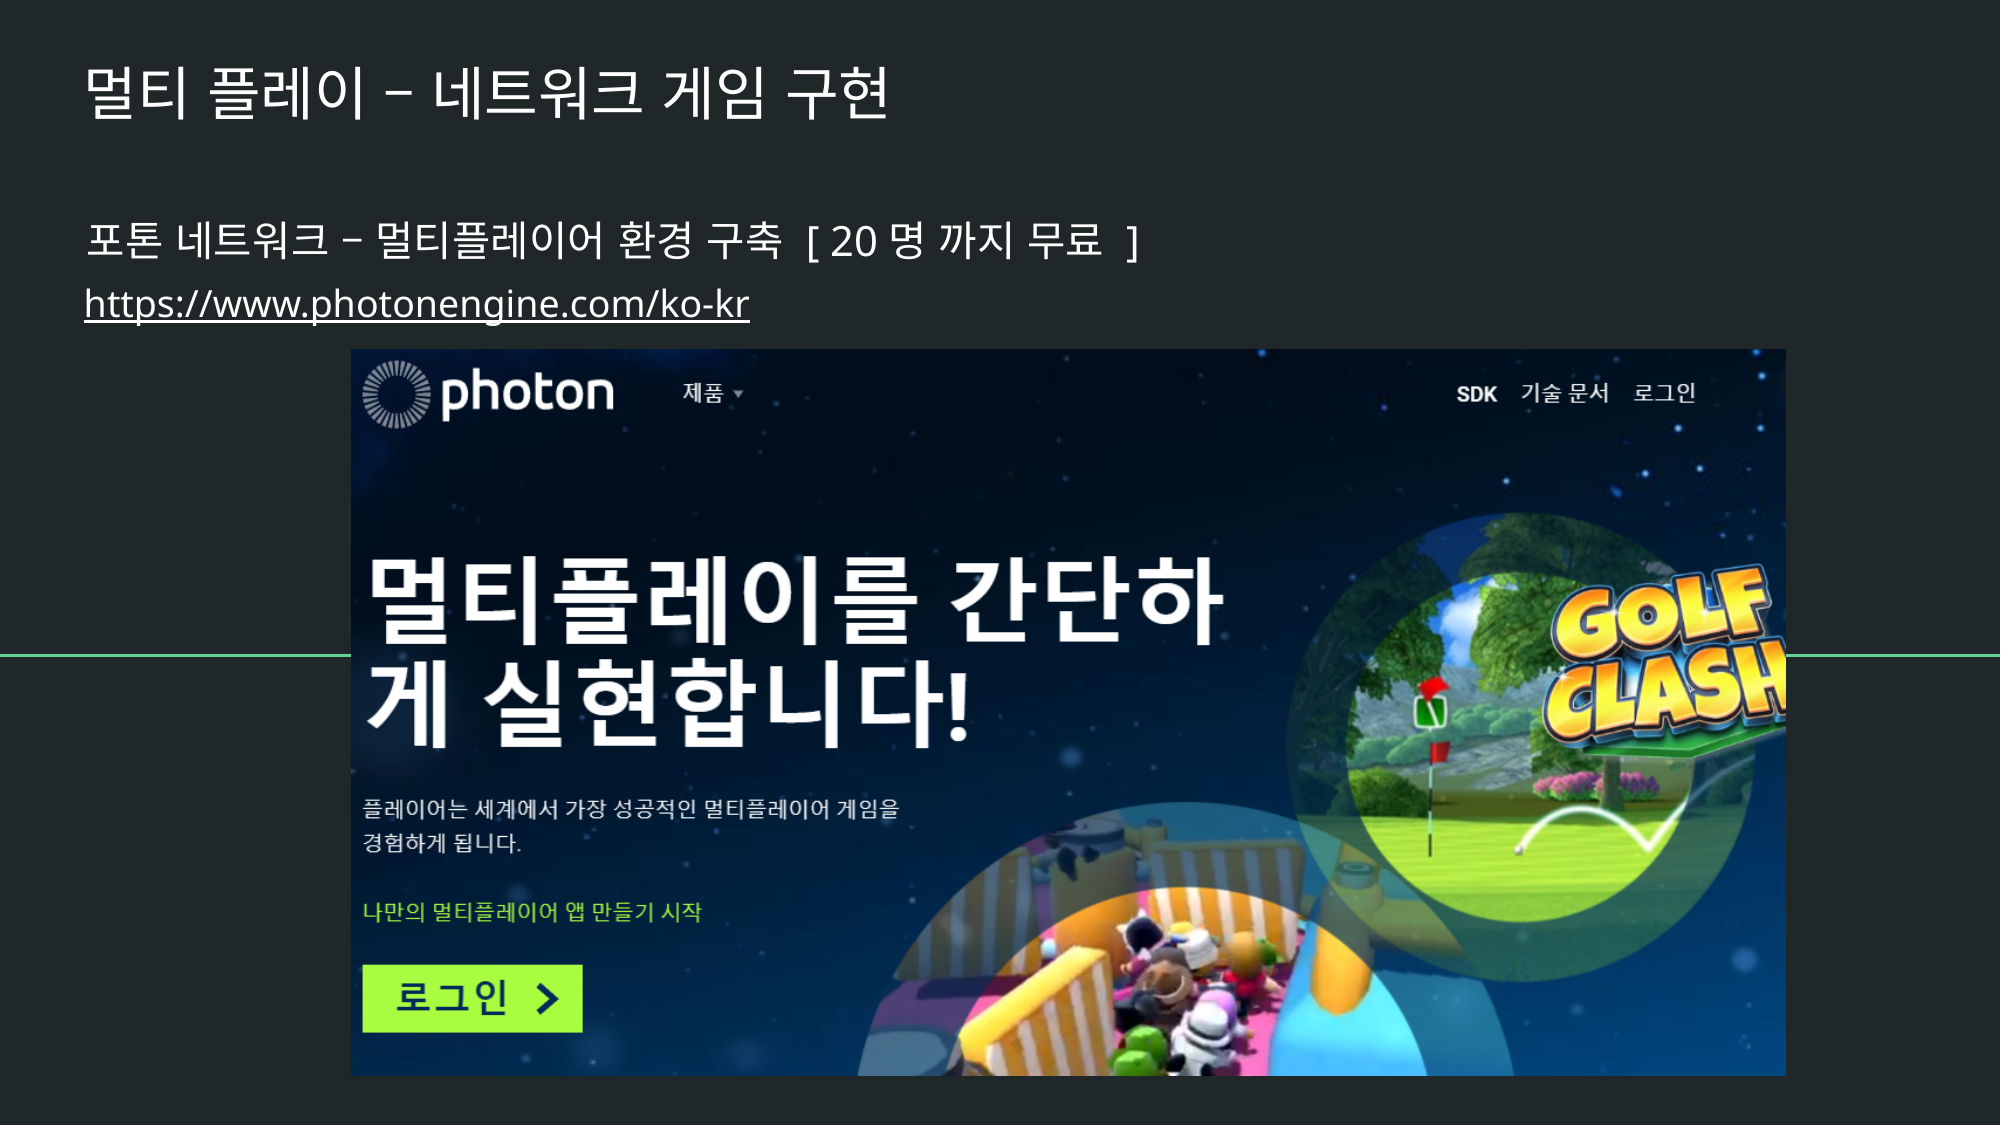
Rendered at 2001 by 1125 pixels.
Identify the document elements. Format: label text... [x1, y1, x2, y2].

text_box 멀티 플레이 – 네트워크 게임 구현 [68, 49, 1365, 145]
text_box https://www.photonengine.com/ko-kr [68, 272, 1069, 338]
text_box 포톤 네트워크 – 멀티플레이어 환경 구축 [ 20명 까지 무료 ] [68, 206, 1965, 273]
picture [351, 348, 1787, 1076]
